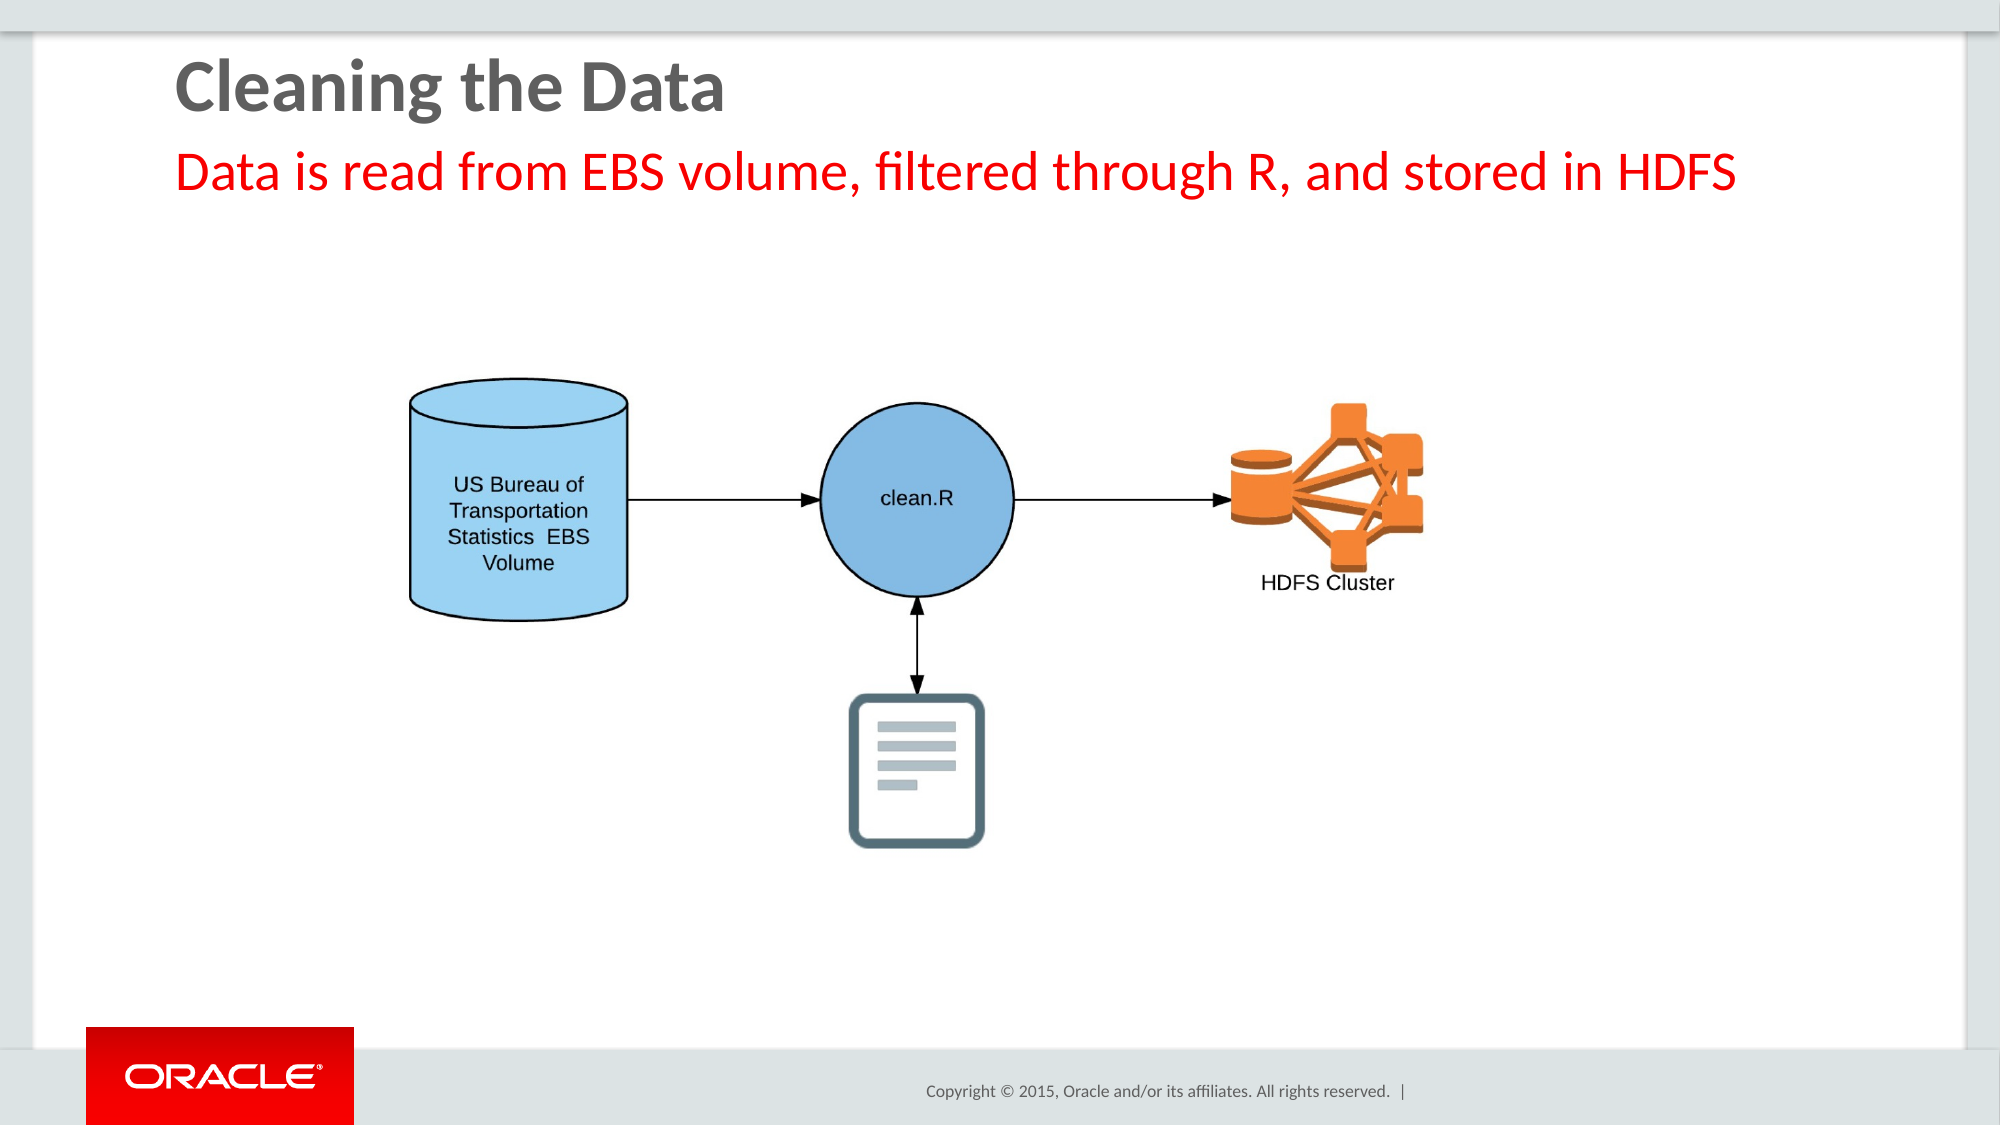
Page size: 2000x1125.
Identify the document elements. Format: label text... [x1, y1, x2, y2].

list Data is read from EBS volume, filtered through R, and stored in HDFS [175, 141, 1976, 209]
title Cleaning the Data [175, 53, 1976, 141]
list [316, 289, 1567, 956]
picture [86, 1027, 354, 1125]
